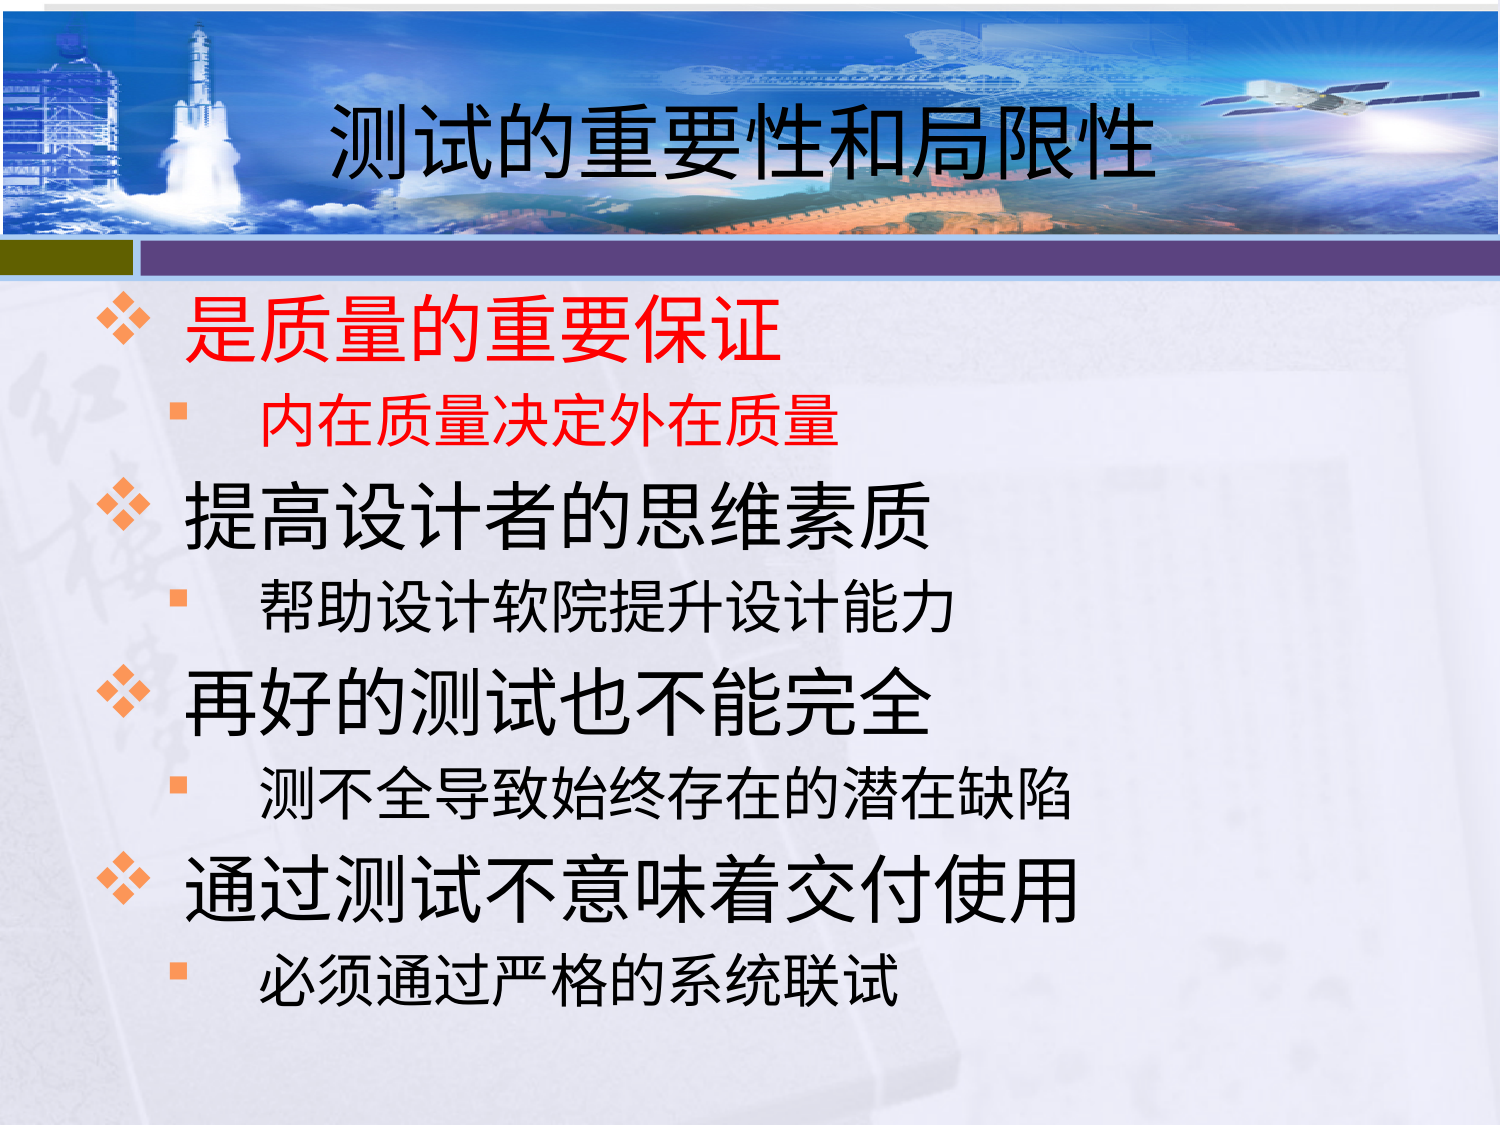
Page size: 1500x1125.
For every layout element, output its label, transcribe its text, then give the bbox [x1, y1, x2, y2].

list [75, 239, 1388, 275]
picture [0, 0, 1498, 234]
title 测试的重要性和局限性 [0, 46, 1489, 234]
text_box 是质量的重要保证 内在质量决定外在质量 提高设计者的思维素质 帮助设计软院提升设计能力 再好的测试也不能完全 测不全导致始终存在的潜在缺陷 通过测试不意味着交付使用 必须通过严格的系统联试 [75, 275, 1463, 1125]
